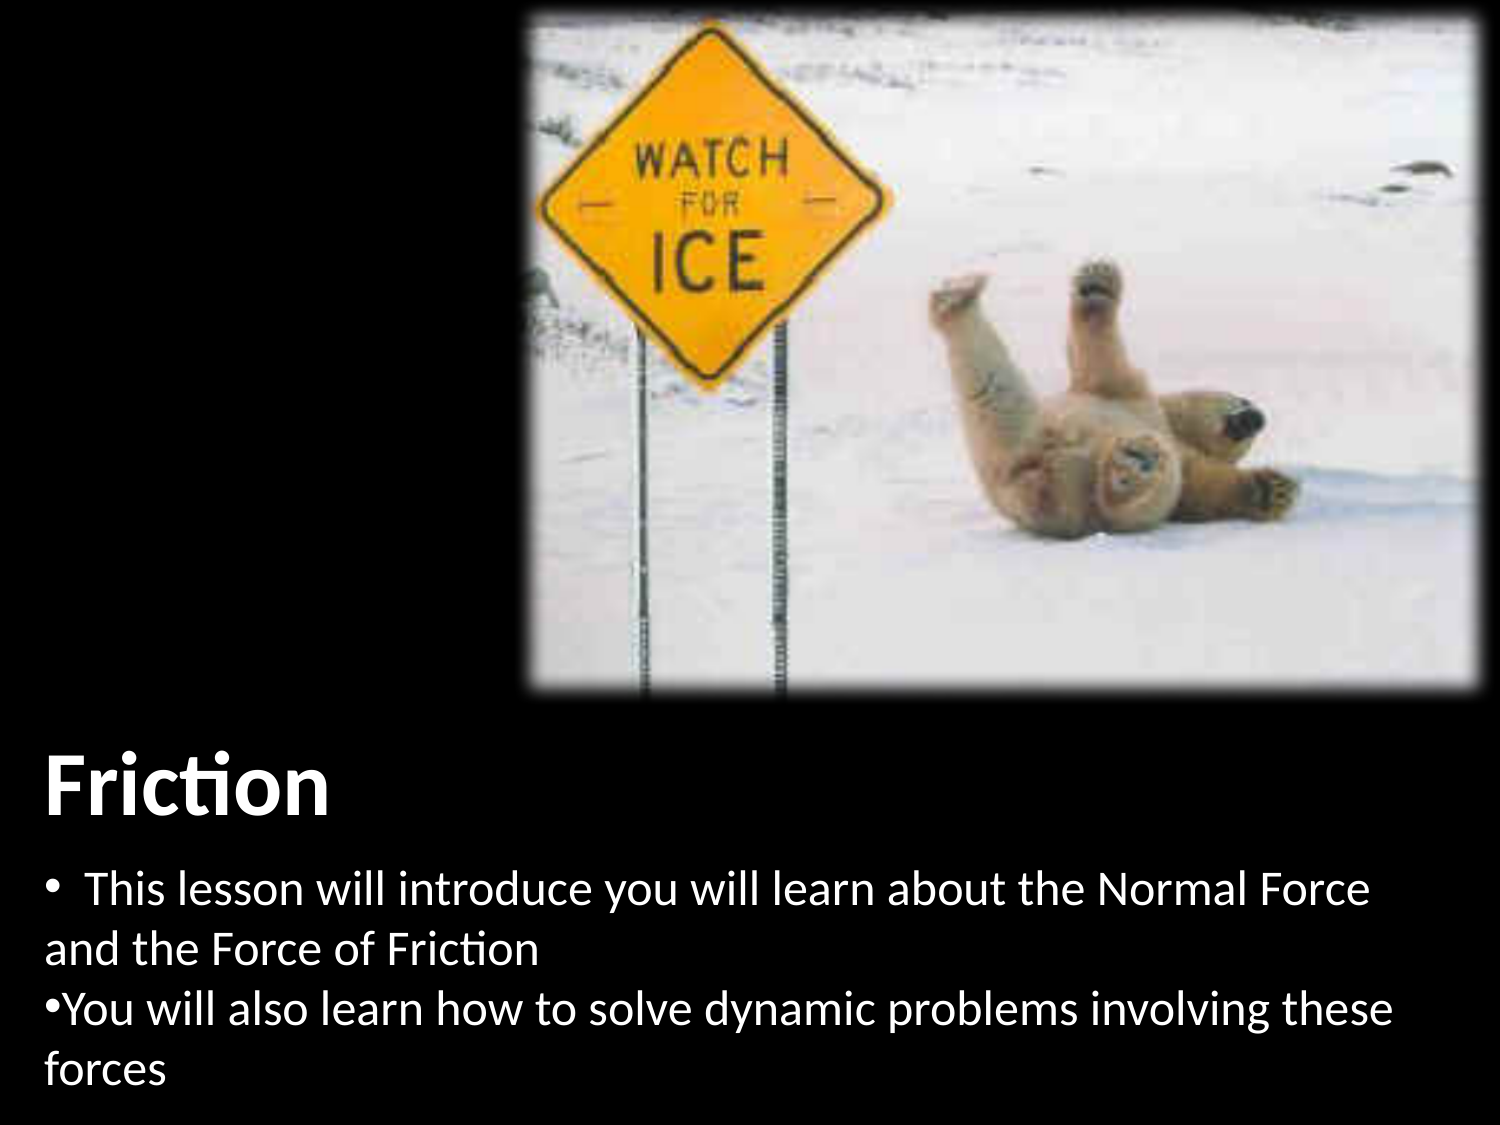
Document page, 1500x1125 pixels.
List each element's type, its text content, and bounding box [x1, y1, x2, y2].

picture [513, 0, 1496, 706]
text_box This lesson will introduce you will learn about the Normal Force and the Force of Friction You will also learn how to solve dynamic problems involving these forces. [29, 847, 1471, 1103]
text_box Friction [29, 715, 1471, 841]
